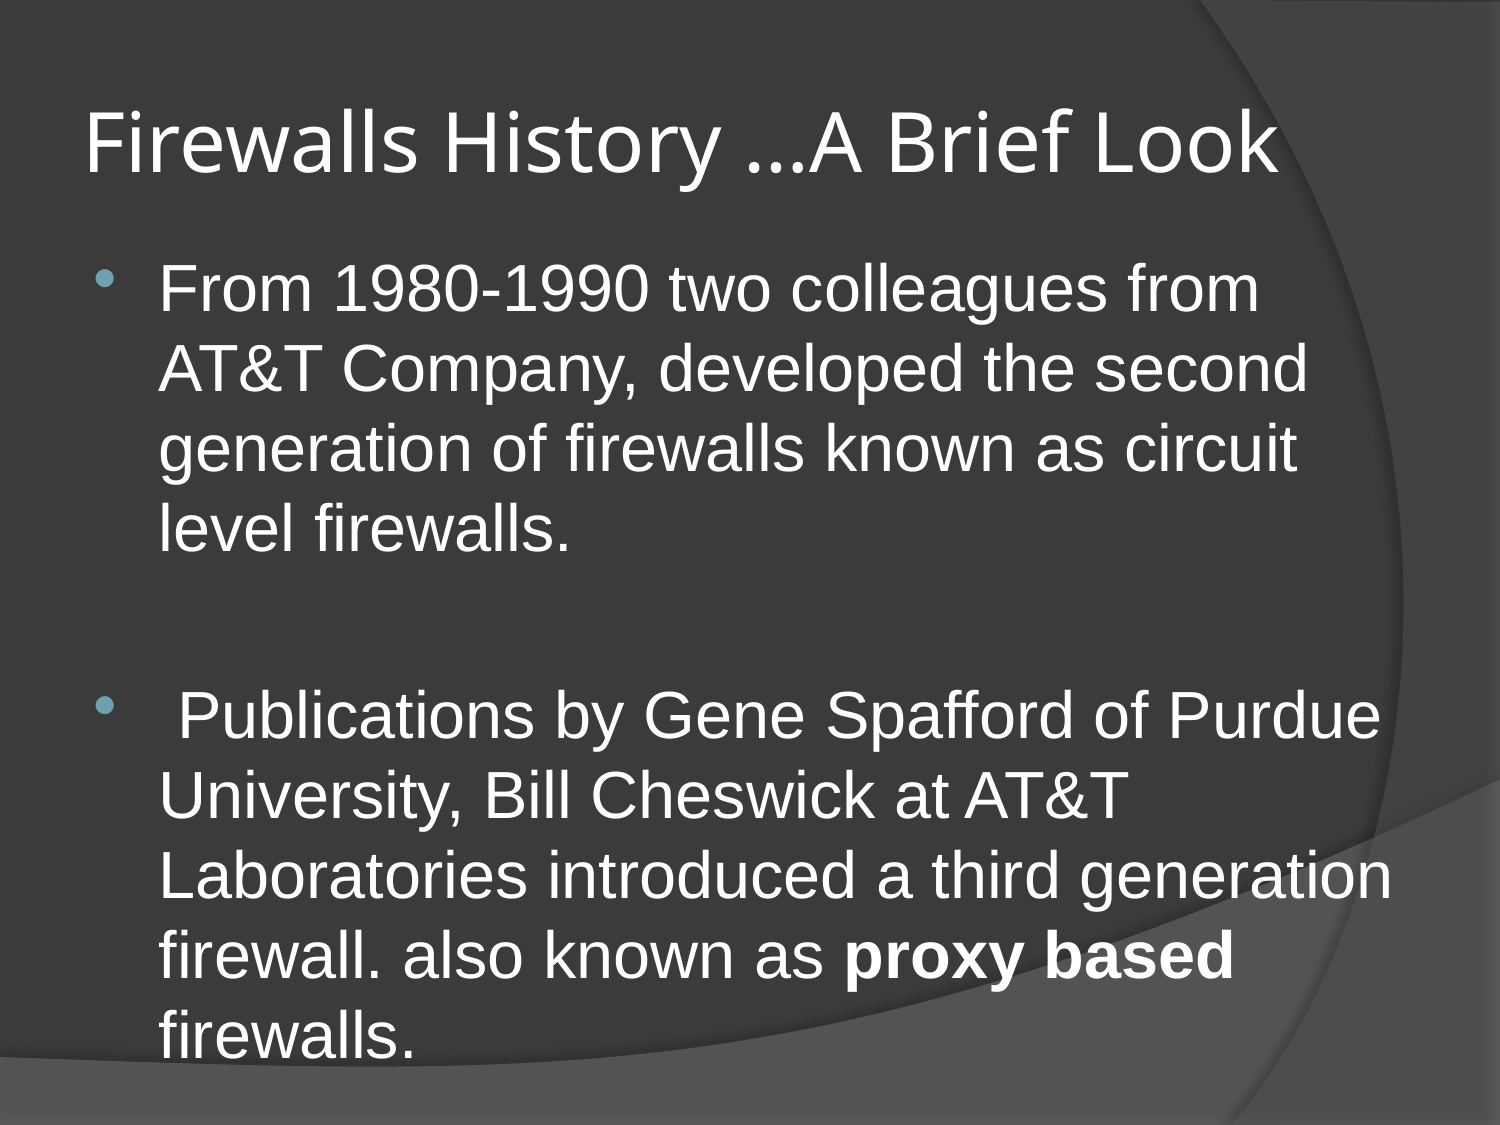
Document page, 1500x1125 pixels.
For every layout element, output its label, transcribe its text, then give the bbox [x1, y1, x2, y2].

list From 1980-1990 two colleagues from AT&T Company, developed the second generation of firewalls known as circuit level firewalls. Publications by Gene Spafford of Purdue University, Bill Cheswick at AT&T Laboratories introduced a third generation firewall. also known as proxy based firewalls. [74, 237, 1438, 1051]
title Firewalls History …A Brief Look [74, 44, 1301, 233]
